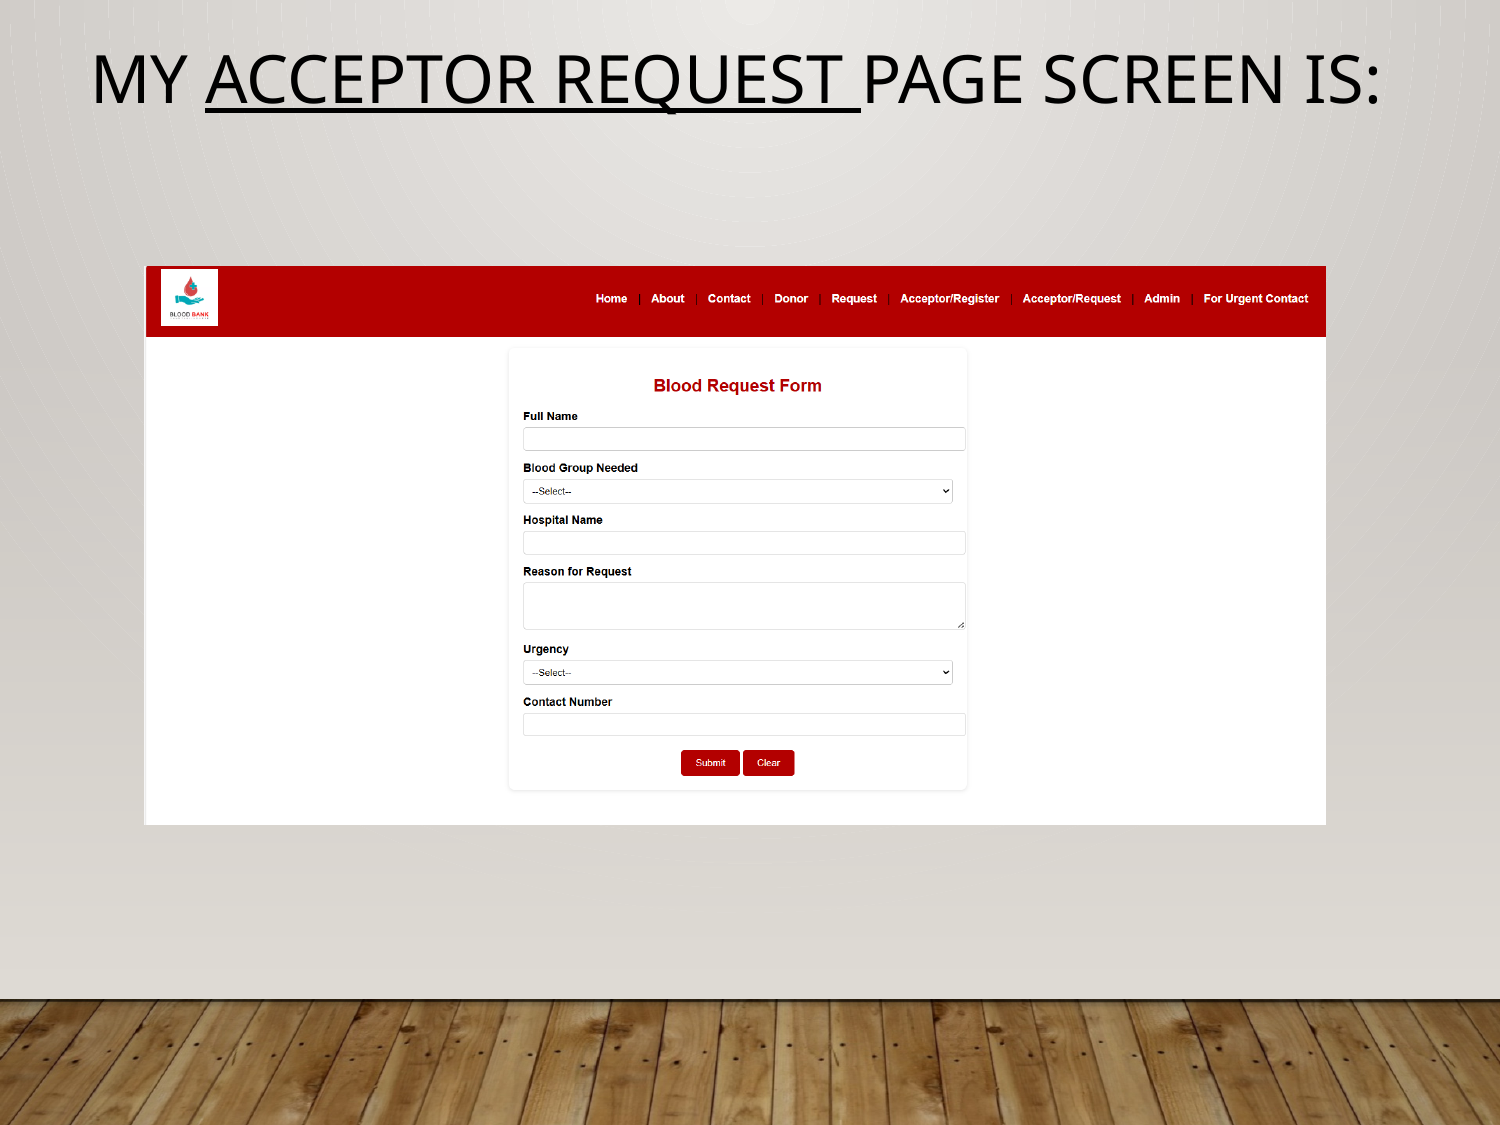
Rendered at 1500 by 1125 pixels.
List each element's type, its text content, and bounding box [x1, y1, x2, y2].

picture [0, 999, 1500, 1125]
picture [144, 266, 1326, 826]
title My Acceptor Request Page Screen is: [75, 38, 1425, 226]
